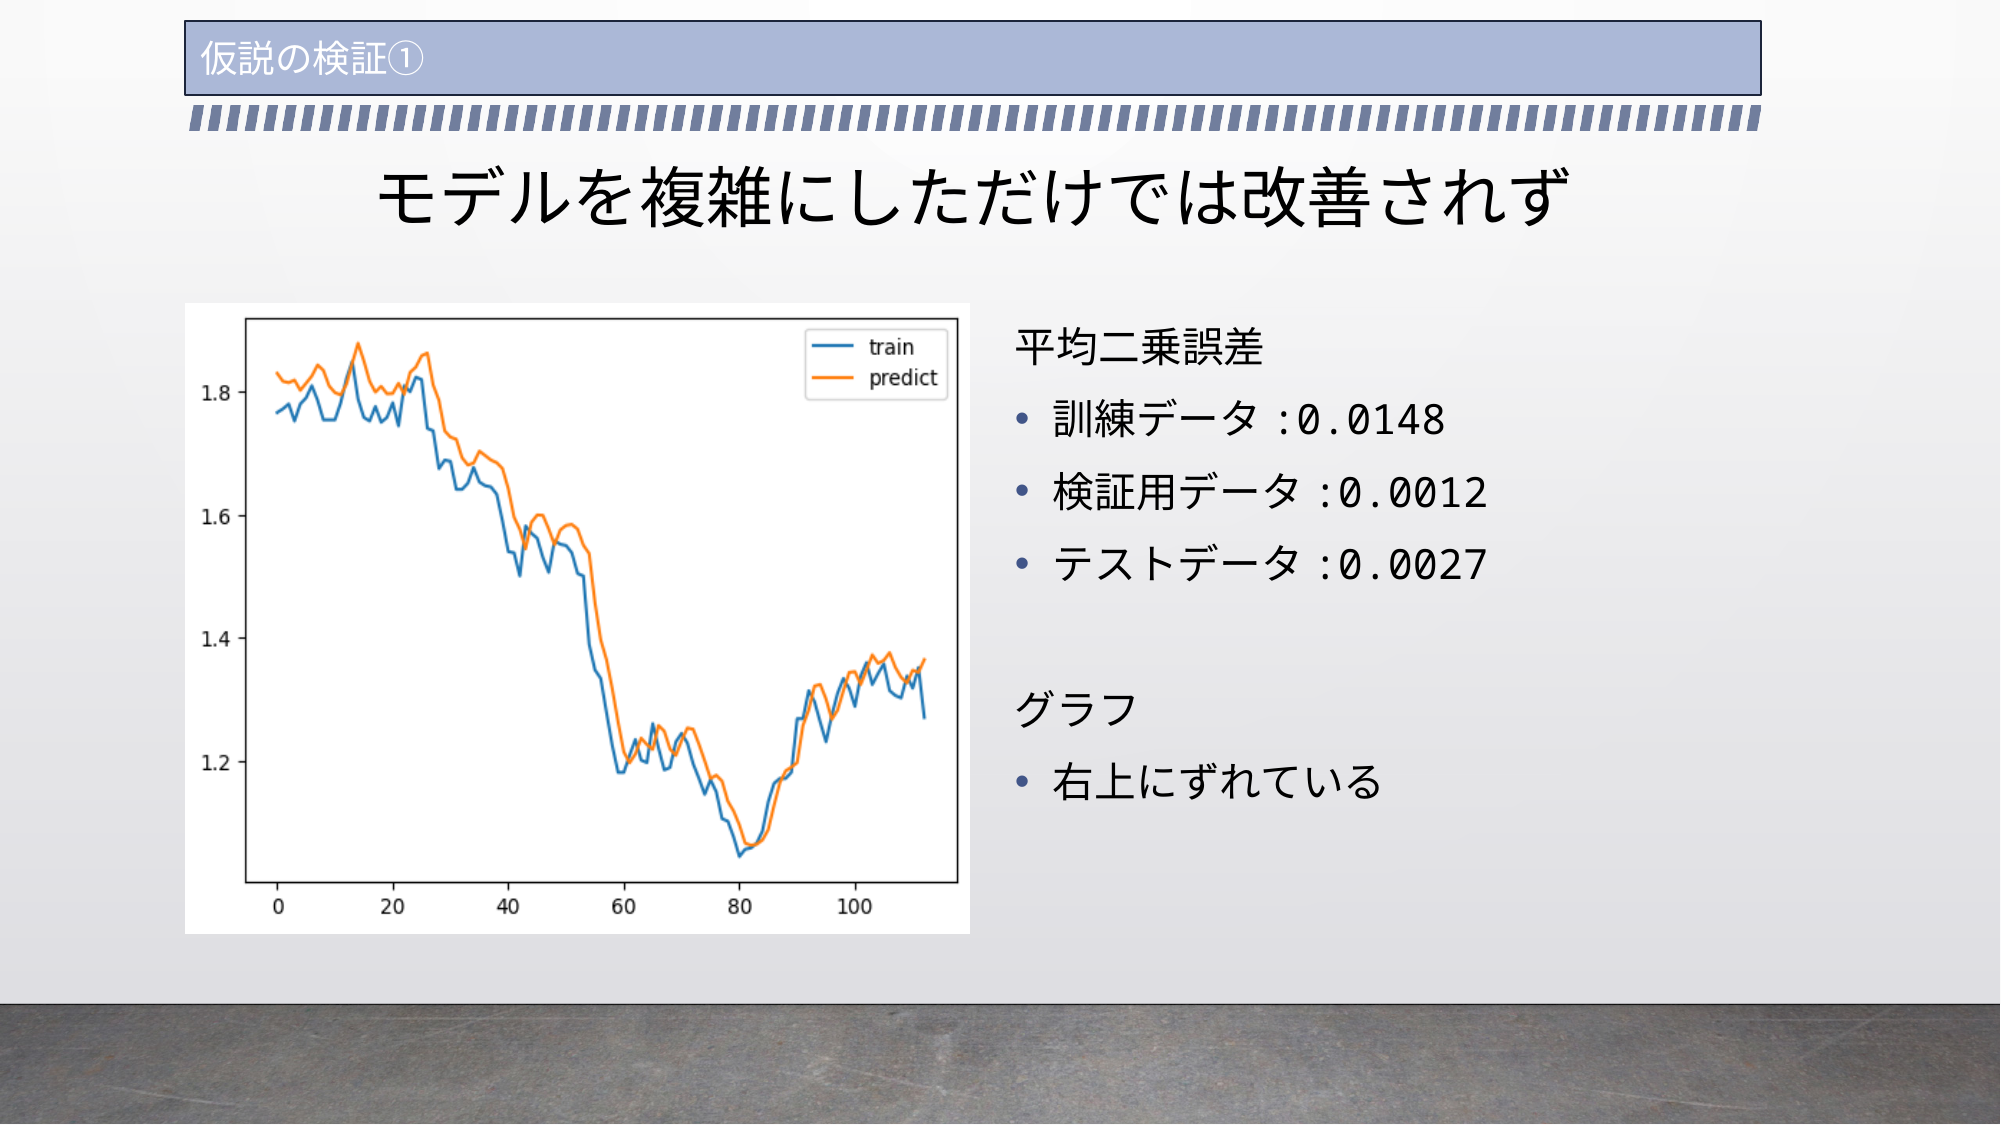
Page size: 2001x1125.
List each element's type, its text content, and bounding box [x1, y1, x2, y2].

picture [0, 1004, 2000, 1124]
title モデルを複雑にしただけでは改善されず [185, 157, 1762, 255]
list 平均二乗誤差 訓練データ:0.0148 検証用データ:0.0012 テストデータ:0.0027 グラフ 右上にずれている [999, 303, 1762, 896]
text_box 仮説の検証① [184, 20, 1762, 96]
picture [184, 302, 970, 935]
